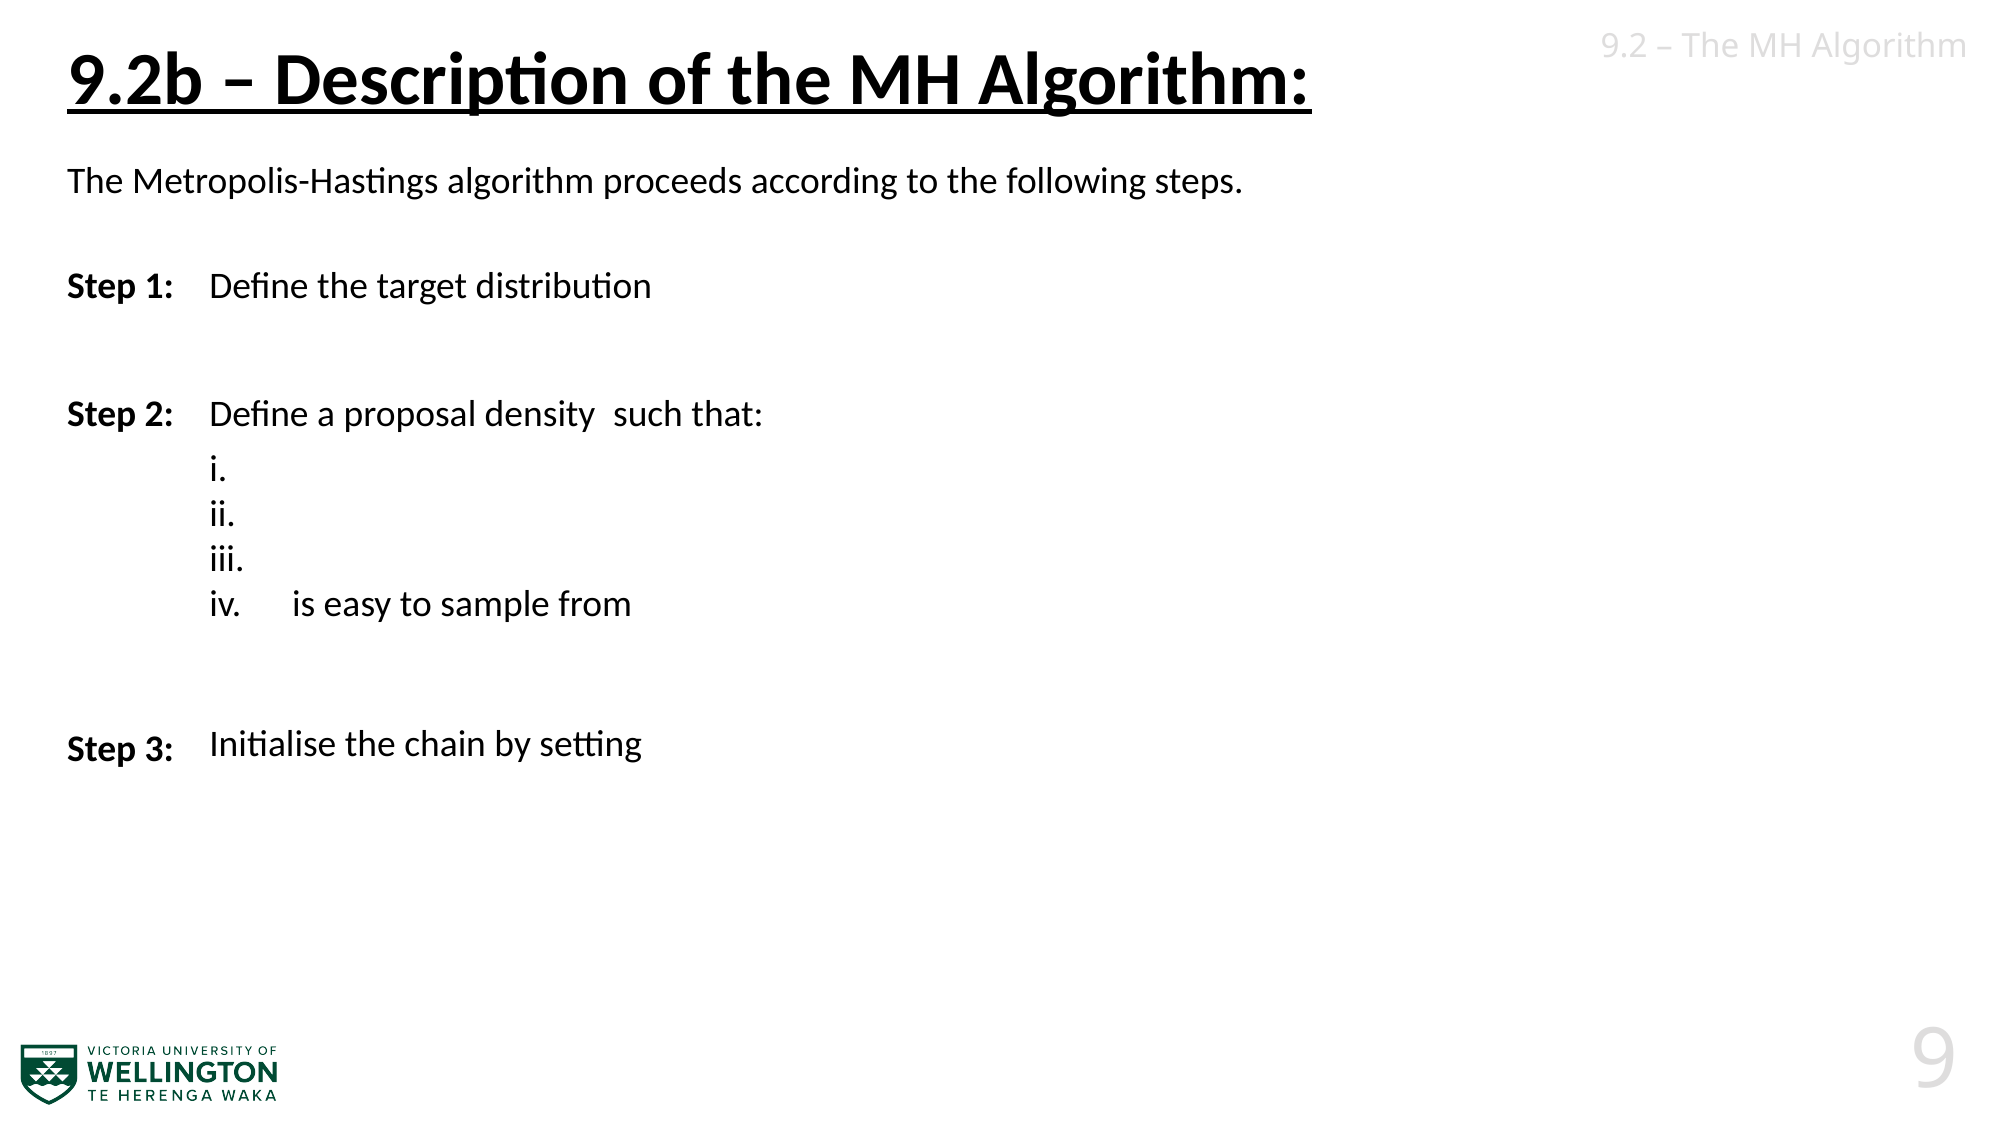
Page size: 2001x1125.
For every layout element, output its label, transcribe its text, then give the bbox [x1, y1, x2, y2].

text_box Step 2: [52, 382, 195, 442]
picture [0, 1024, 297, 1125]
text_box 9.2b – Description of the MH Algorithm: [52, 32, 1393, 132]
text_box Step 3: [52, 716, 195, 777]
text_box 9.2 – The MH Algorithm [1475, 14, 1984, 74]
text_box 9 [1676, 1014, 1974, 1125]
text_box Step 1: [52, 253, 195, 314]
text_box The Metropolis-Hastings algorithm proceeds according to the following steps. [52, 148, 1957, 209]
